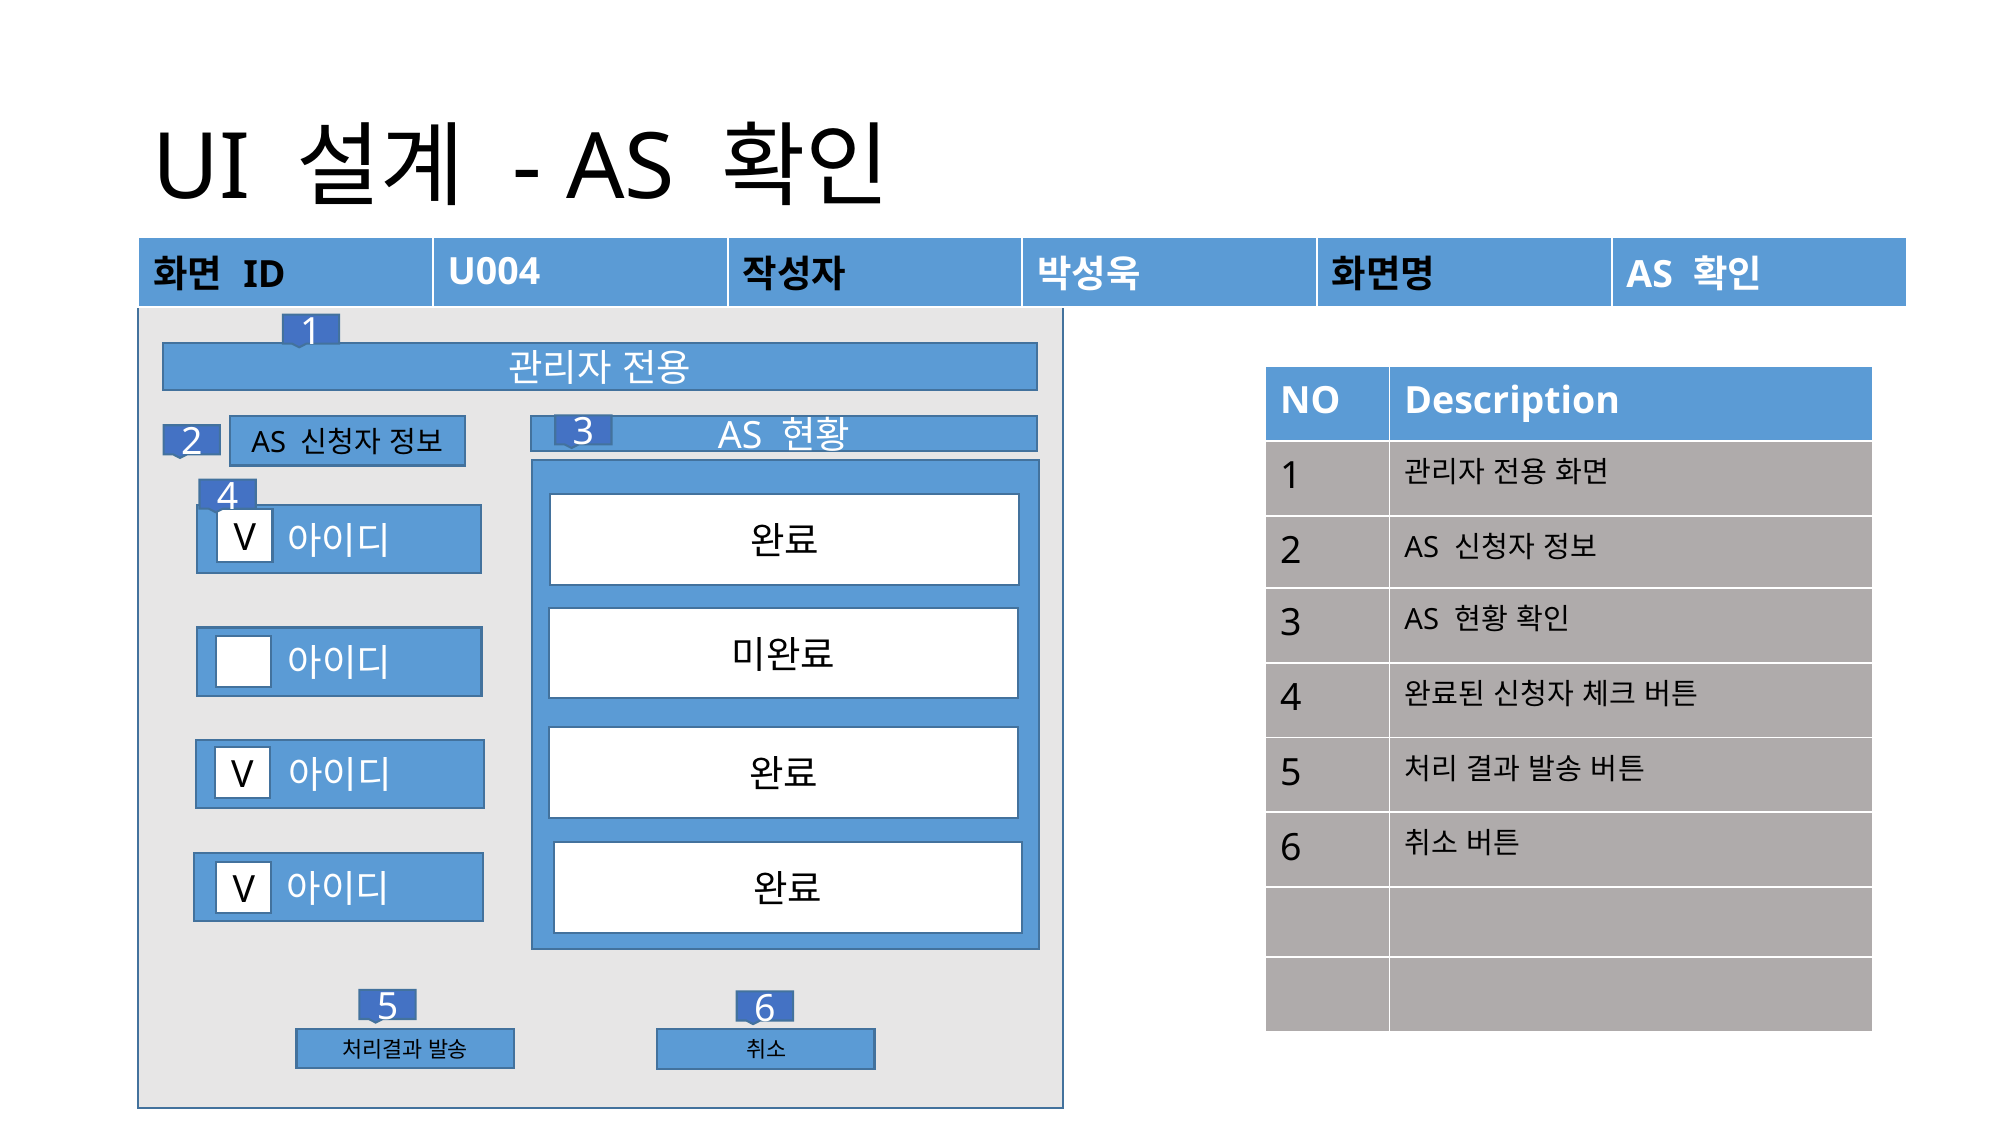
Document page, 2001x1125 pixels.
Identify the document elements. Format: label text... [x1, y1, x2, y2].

title UI 설계 - AS 확인 [137, 59, 1863, 236]
text_box 3 [554, 414, 613, 450]
text_box 6 [735, 990, 795, 1026]
table_header 박성욱 [1023, 238, 1316, 306]
table_header AS 확인 [1613, 238, 1906, 306]
table_cell [1390, 958, 1872, 1031]
text_box 아이디 [195, 739, 485, 809]
table_cell 처리 결과 발송 버튼 [1390, 738, 1872, 811]
text_box V [214, 746, 271, 799]
table_header Description [1390, 367, 1872, 440]
table_header NO [1266, 367, 1389, 440]
text_box 완료 [548, 726, 1019, 819]
text_box 미완료 [548, 607, 1019, 699]
text_box V [215, 861, 272, 914]
table_cell 5 [1266, 738, 1389, 811]
text_box 2 [162, 424, 221, 460]
text_box [531, 459, 1040, 950]
text_box 완료 [549, 493, 1020, 586]
text_box 완료 [553, 841, 1023, 934]
text_box 처리결과 발송 [295, 1028, 515, 1069]
text_box [137, 308, 1064, 1109]
text_box 5 [358, 988, 417, 1024]
table_cell 취소 버튼 [1390, 813, 1872, 886]
table_cell [1266, 888, 1389, 956]
text_box AS 신청자 정보 [229, 415, 466, 467]
table_cell 완료된 신청자 체크 버튼 [1390, 664, 1872, 737]
text_box 아이디 [196, 626, 483, 697]
table_cell AS 현황 확인 [1390, 589, 1872, 662]
text_box 아이디 [193, 852, 484, 922]
text_box V [216, 508, 274, 563]
table_cell AS 신청자 정보 [1390, 517, 1872, 587]
text_box 1 [281, 313, 341, 349]
table_cell 관리자 전용 화면 [1390, 442, 1872, 515]
text_box 관리자 전용 [162, 342, 1038, 391]
table_cell 4 [1266, 664, 1389, 737]
table_cell 1 [1266, 442, 1389, 515]
text_box 취소 [656, 1028, 876, 1070]
table_cell [1266, 958, 1389, 1031]
table_cell 6 [1266, 813, 1389, 886]
table_cell [1390, 888, 1872, 956]
text_box 4 [198, 478, 257, 514]
table_header 화면 ID [139, 238, 432, 306]
table_header 작성자 [729, 238, 1021, 306]
text_box [215, 635, 272, 688]
table_cell 2 [1266, 517, 1389, 587]
table_header 화면명 [1318, 238, 1611, 306]
table_cell 3 [1266, 589, 1389, 662]
table_header U004 [434, 238, 727, 306]
text_box AS 현황 [530, 415, 1038, 452]
text_box 아이디 [196, 504, 482, 574]
